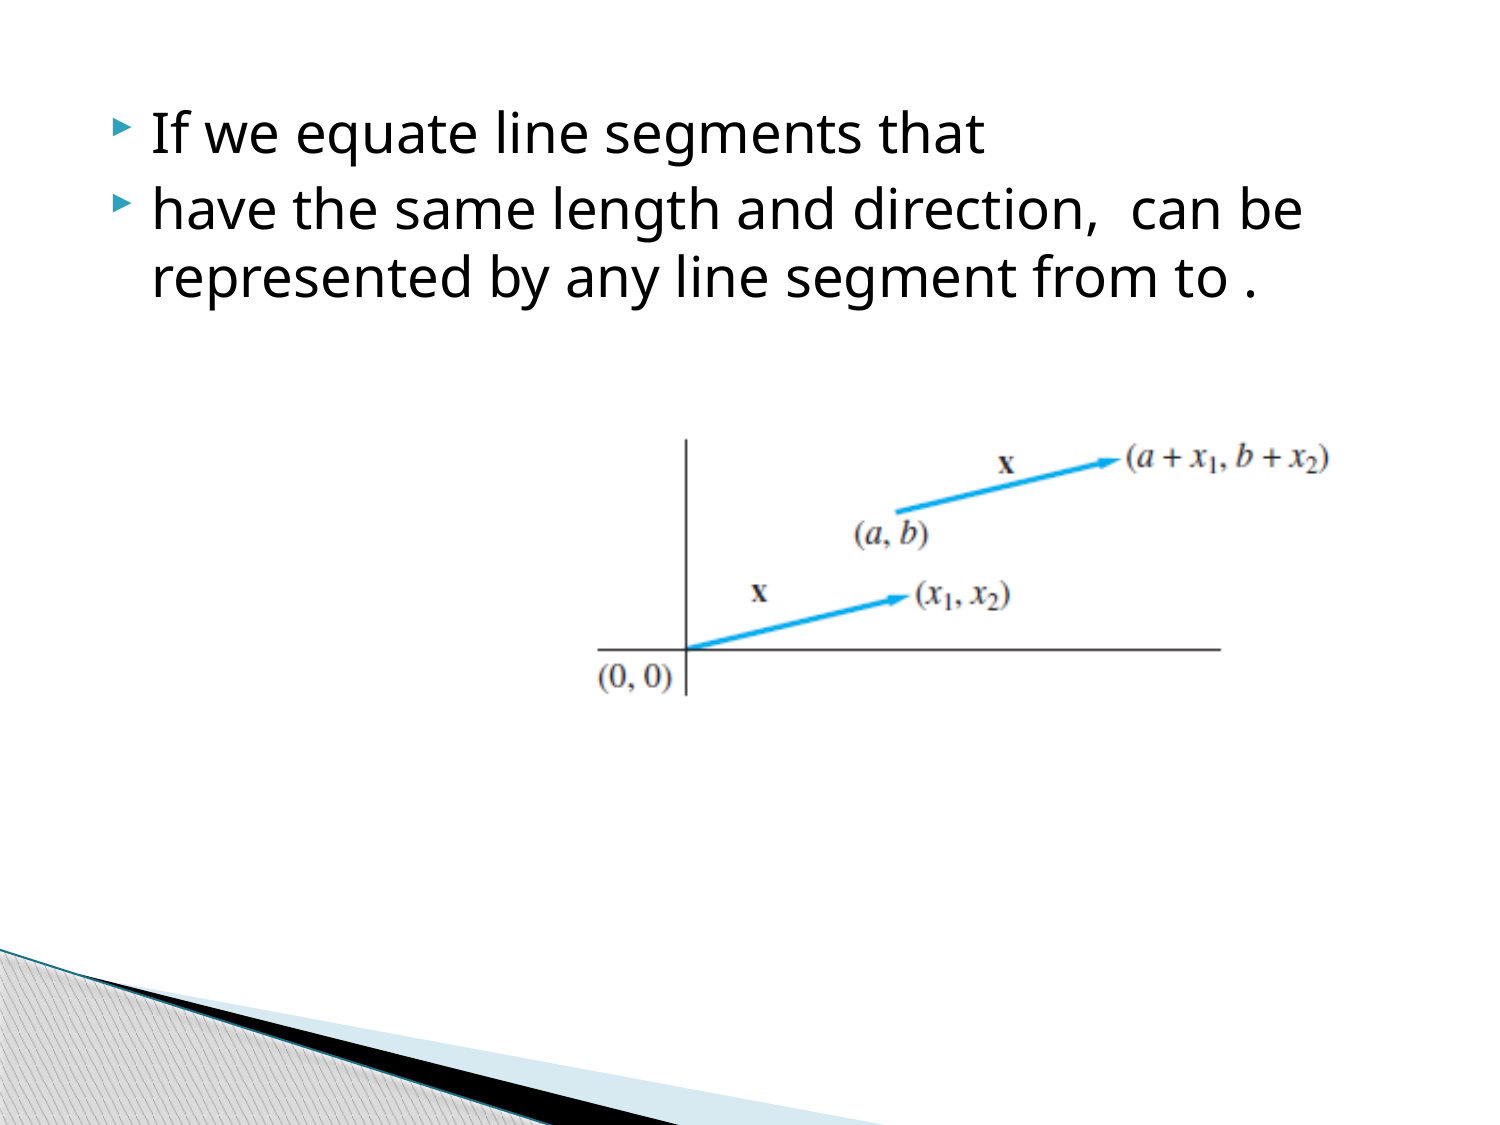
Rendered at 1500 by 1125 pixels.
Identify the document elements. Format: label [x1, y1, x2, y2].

picture [548, 396, 1356, 705]
